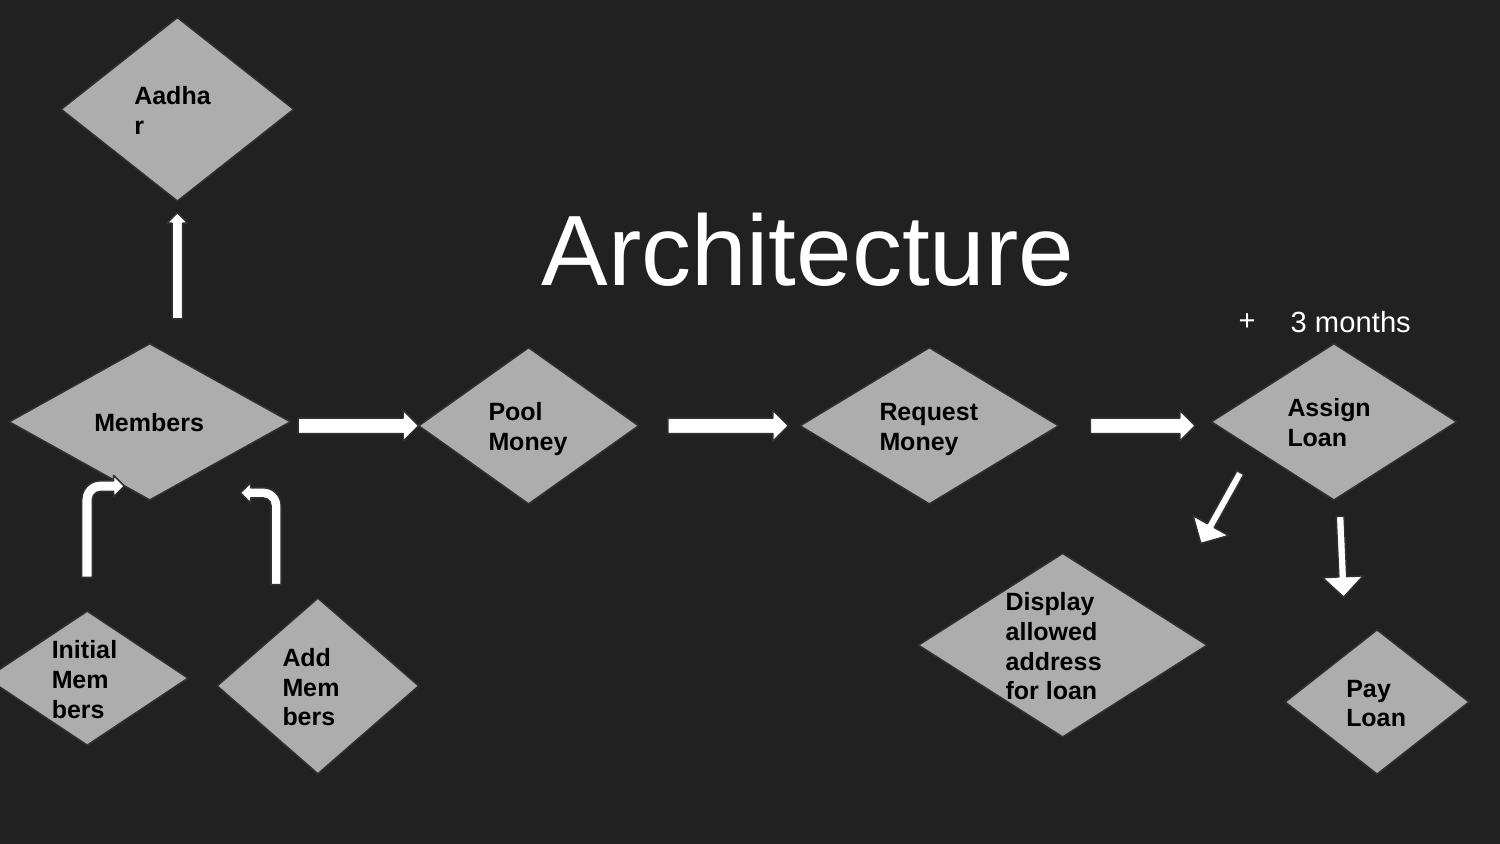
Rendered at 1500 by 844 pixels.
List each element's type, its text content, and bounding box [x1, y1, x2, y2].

text_box Request Money [800, 347, 1059, 504]
text_box Assign Loan [1211, 343, 1457, 500]
text_box [1192, 470, 1244, 544]
text_box [166, 212, 188, 319]
text_box Display allowed address for loan [918, 553, 1208, 737]
text_box 3 months [1200, 287, 1468, 319]
text_box [1322, 515, 1364, 598]
text_box [667, 410, 789, 442]
text_box Members [9, 343, 291, 500]
text_box Add Members [217, 598, 419, 774]
text_box [1090, 410, 1196, 442]
text_box [81, 475, 125, 578]
text_box Pay Loan [1285, 629, 1470, 775]
text_box Architecture [526, 50, 1212, 235]
text_box [298, 410, 419, 442]
text_box Aadhar [61, 17, 294, 202]
text_box [240, 482, 282, 585]
text_box Initial Members [0, 611, 189, 746]
text_box Pool Money [419, 347, 639, 504]
